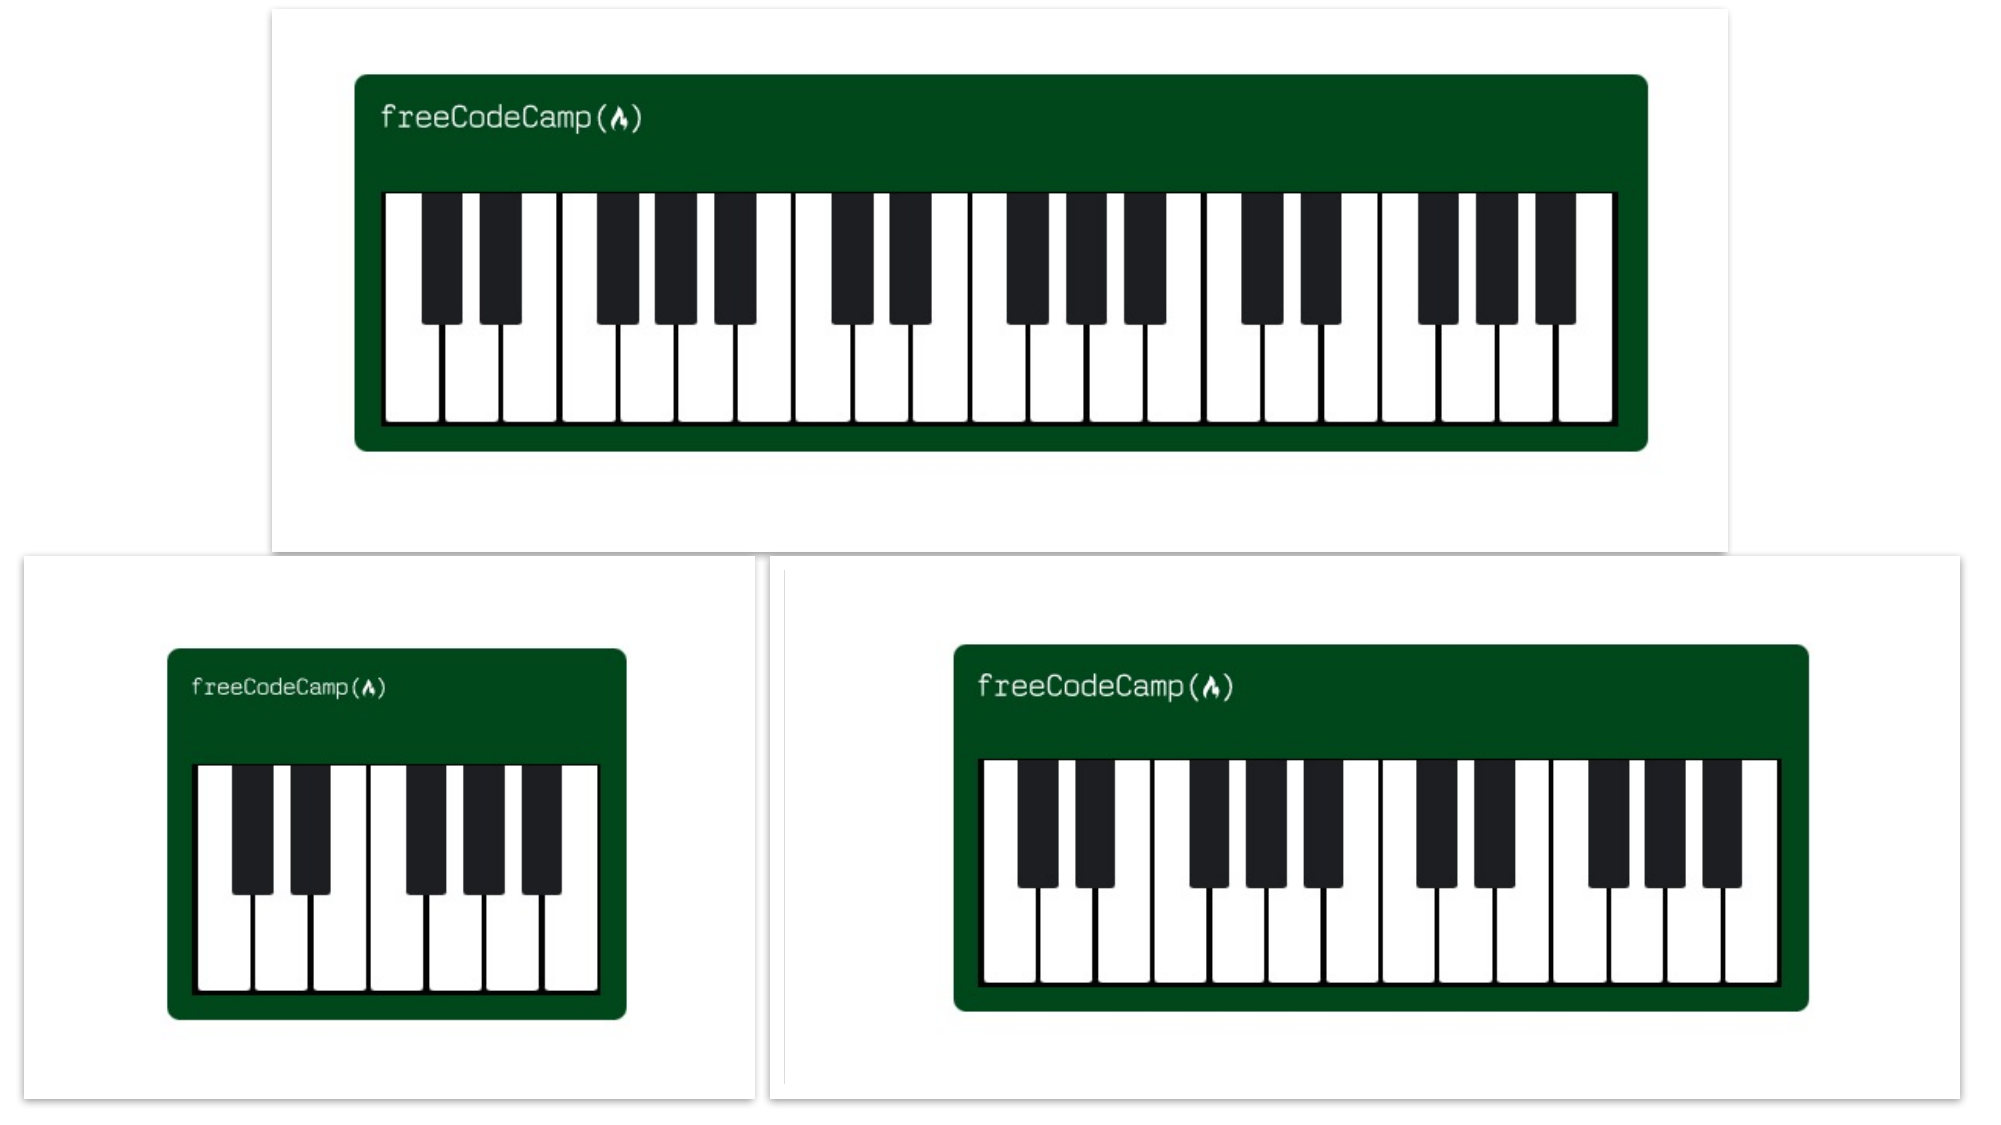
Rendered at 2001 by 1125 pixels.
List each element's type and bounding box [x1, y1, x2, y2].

picture [38, 570, 741, 1085]
picture [286, 23, 1714, 538]
picture [784, 570, 1946, 1085]
